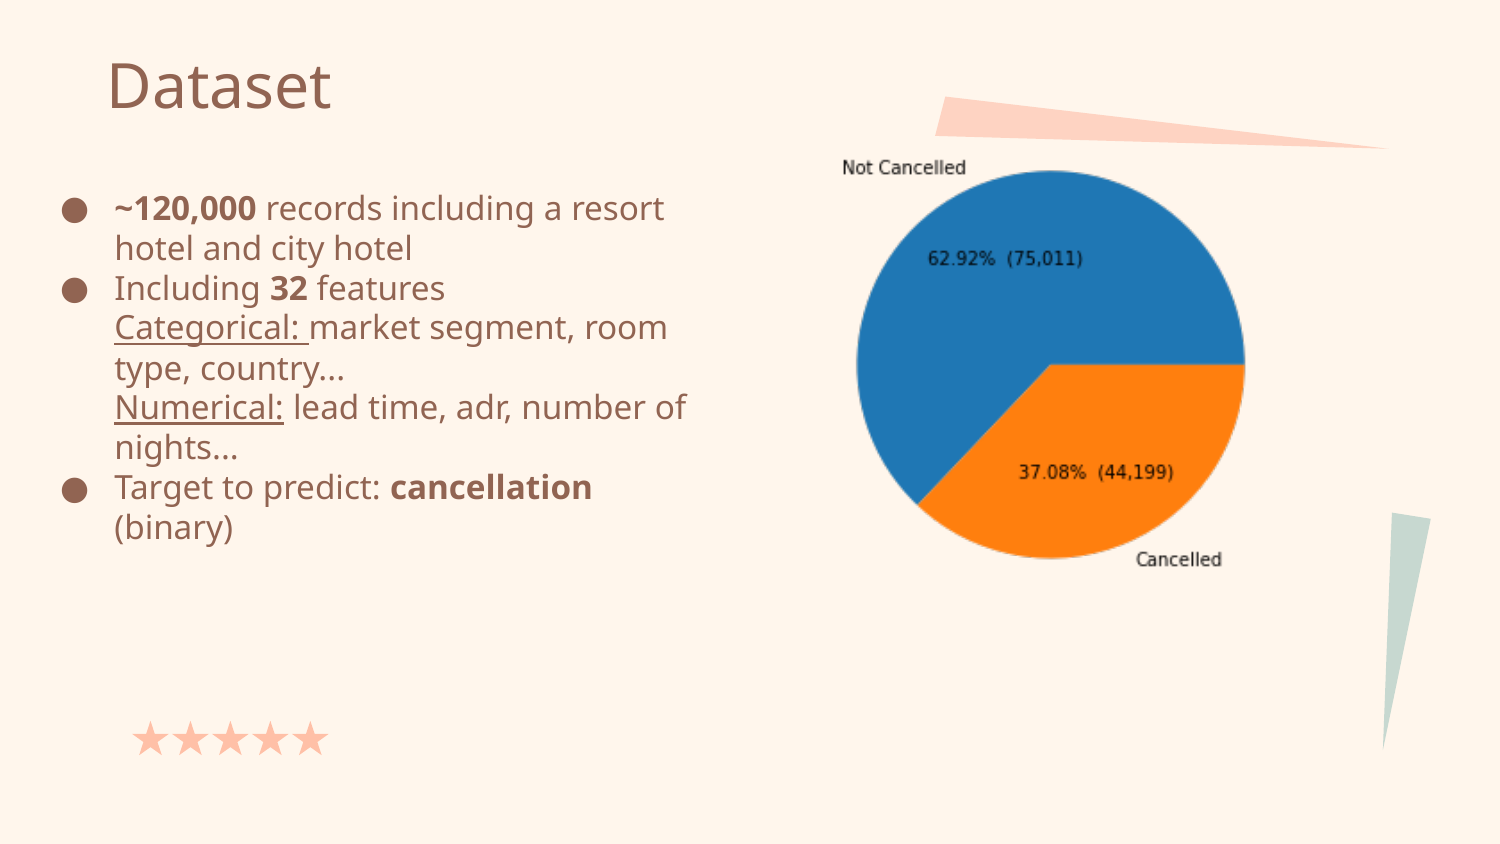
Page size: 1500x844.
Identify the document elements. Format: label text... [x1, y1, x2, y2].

text_box [935, 96, 1289, 137]
text_box [1382, 512, 1431, 751]
title Dataset [91, 31, 620, 149]
subtitle ~120,000 records including a resort hotel and city hotel Including 32 features Categorical: market segment, room type, country... Numerical: lead time, adr, number of nights... Target to predict: cancellation (binary) [24, 171, 720, 643]
text_box [1308, 139, 1389, 149]
picture [796, 138, 1307, 621]
